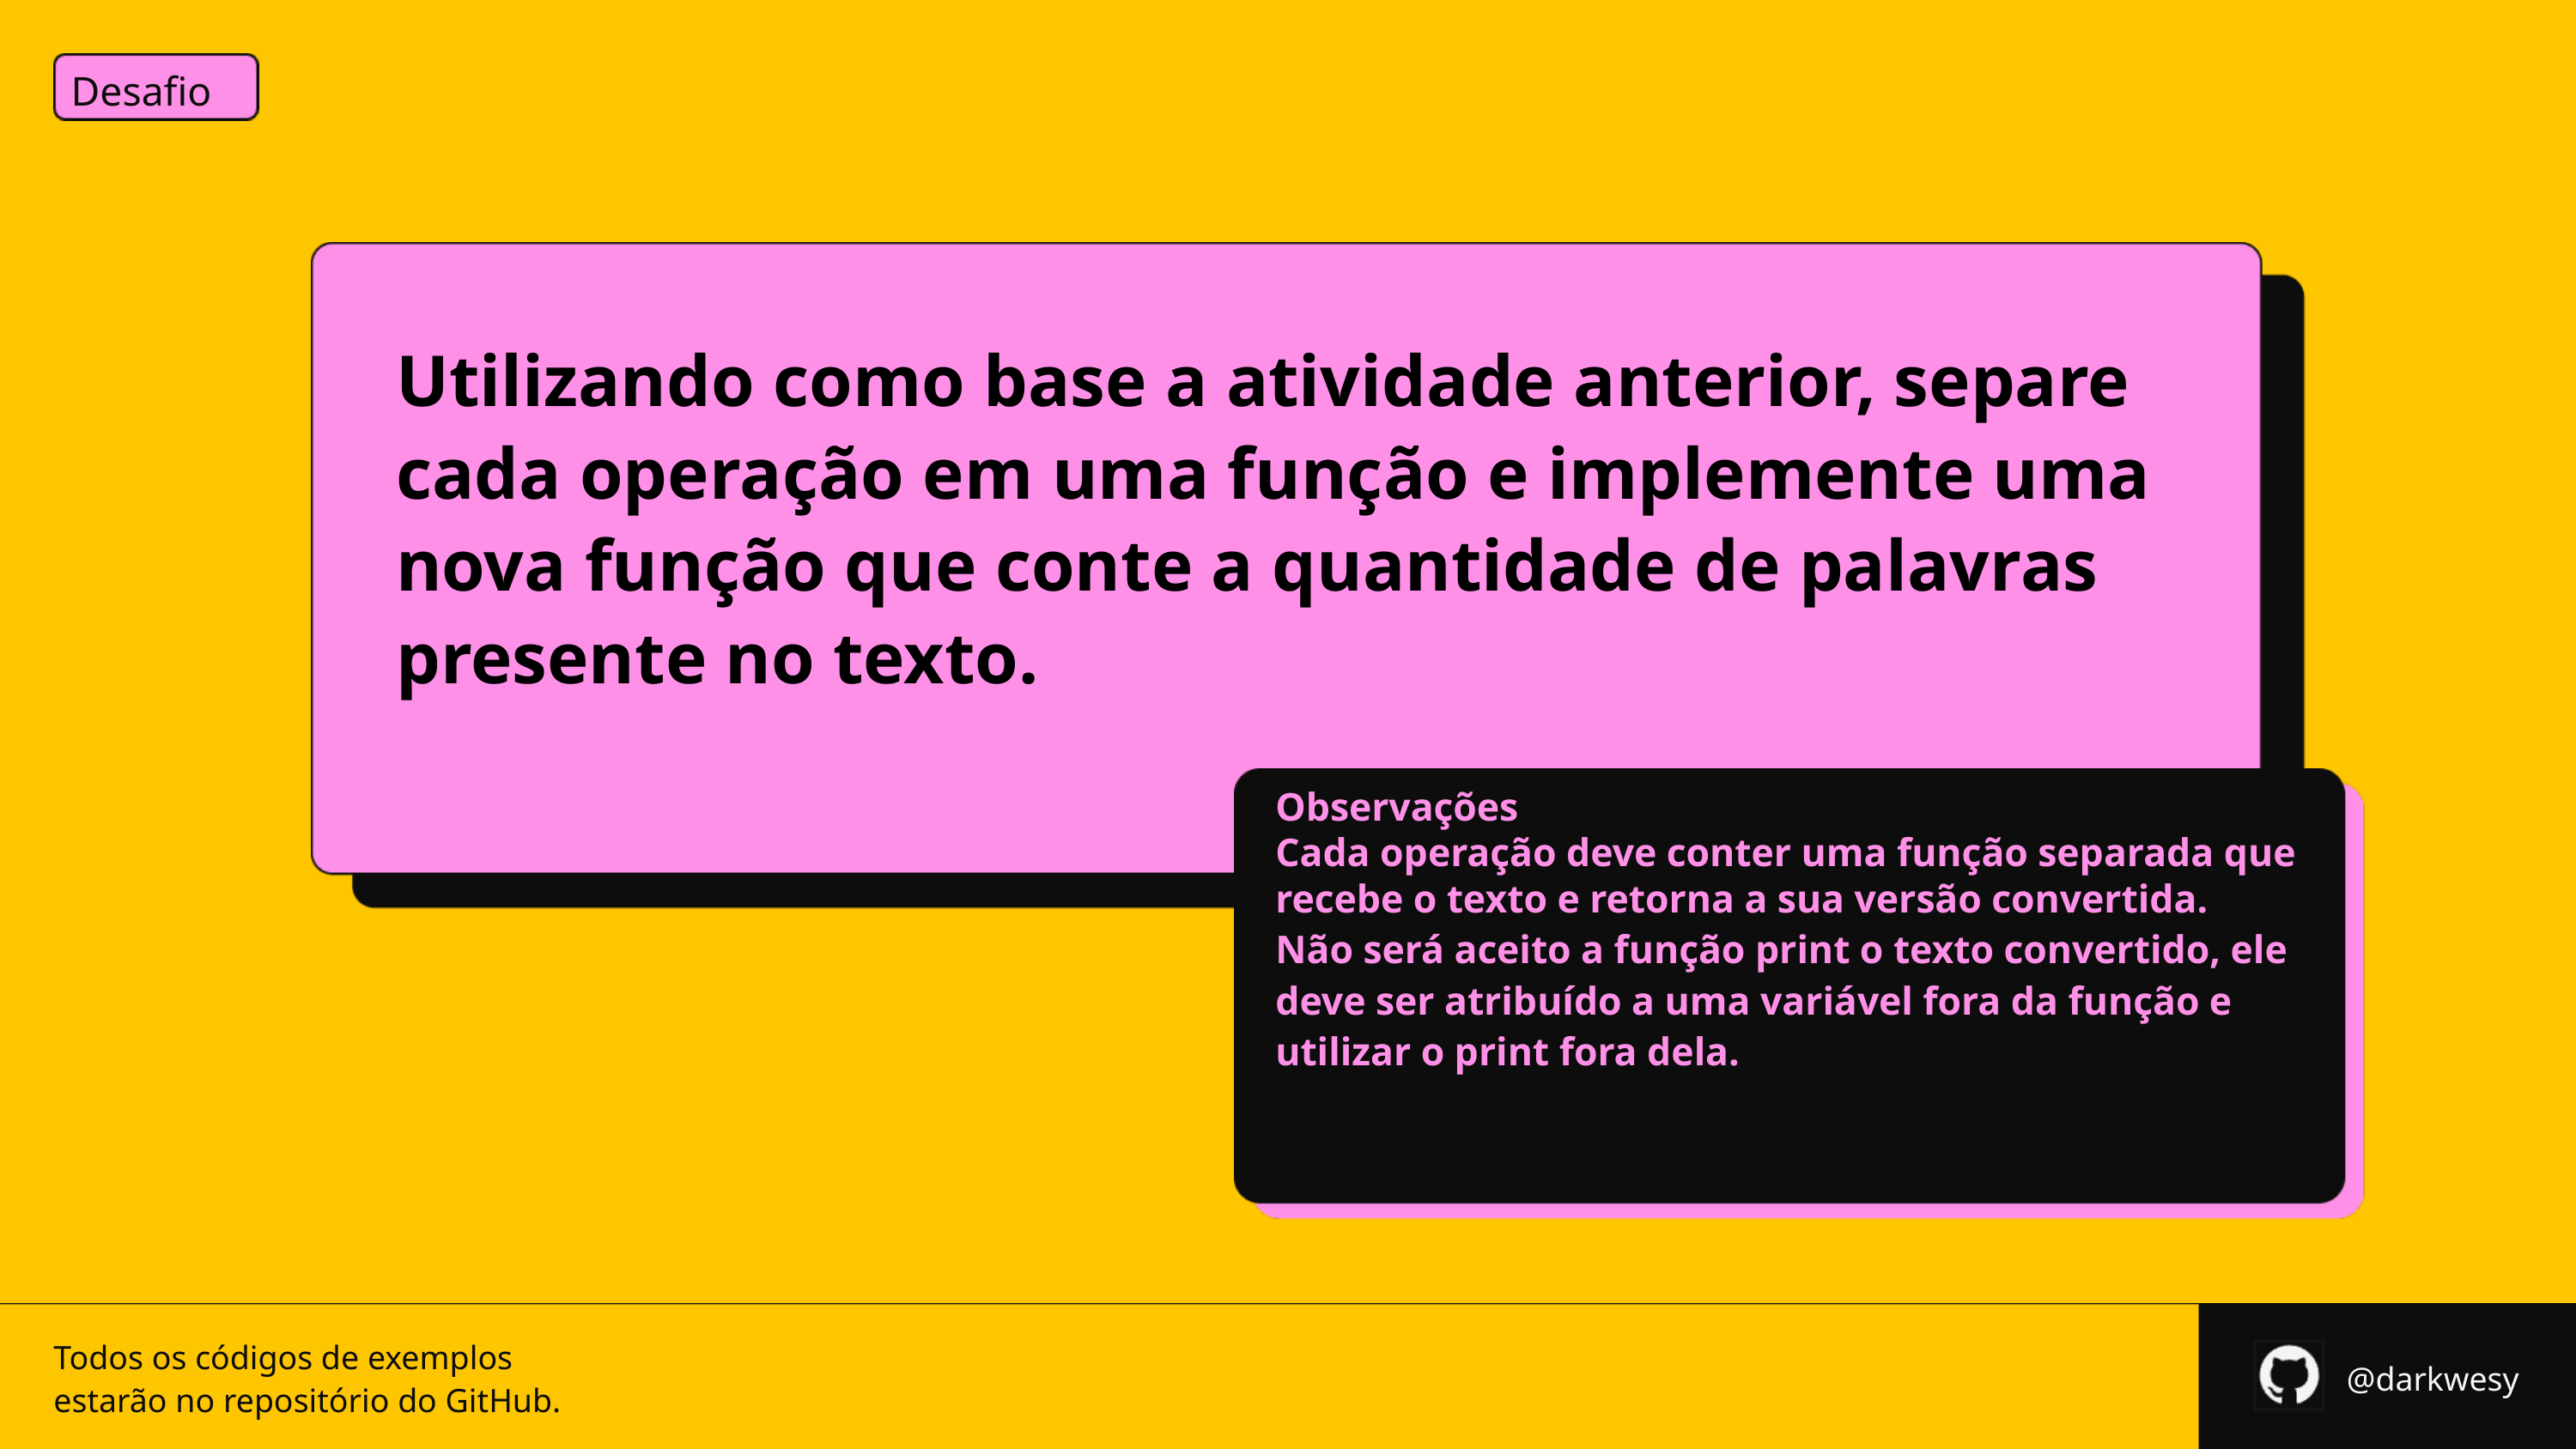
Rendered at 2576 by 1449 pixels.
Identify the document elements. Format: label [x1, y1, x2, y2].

picture [53, 53, 259, 121]
picture [311, 242, 2366, 1220]
picture [0, 1303, 2576, 1449]
